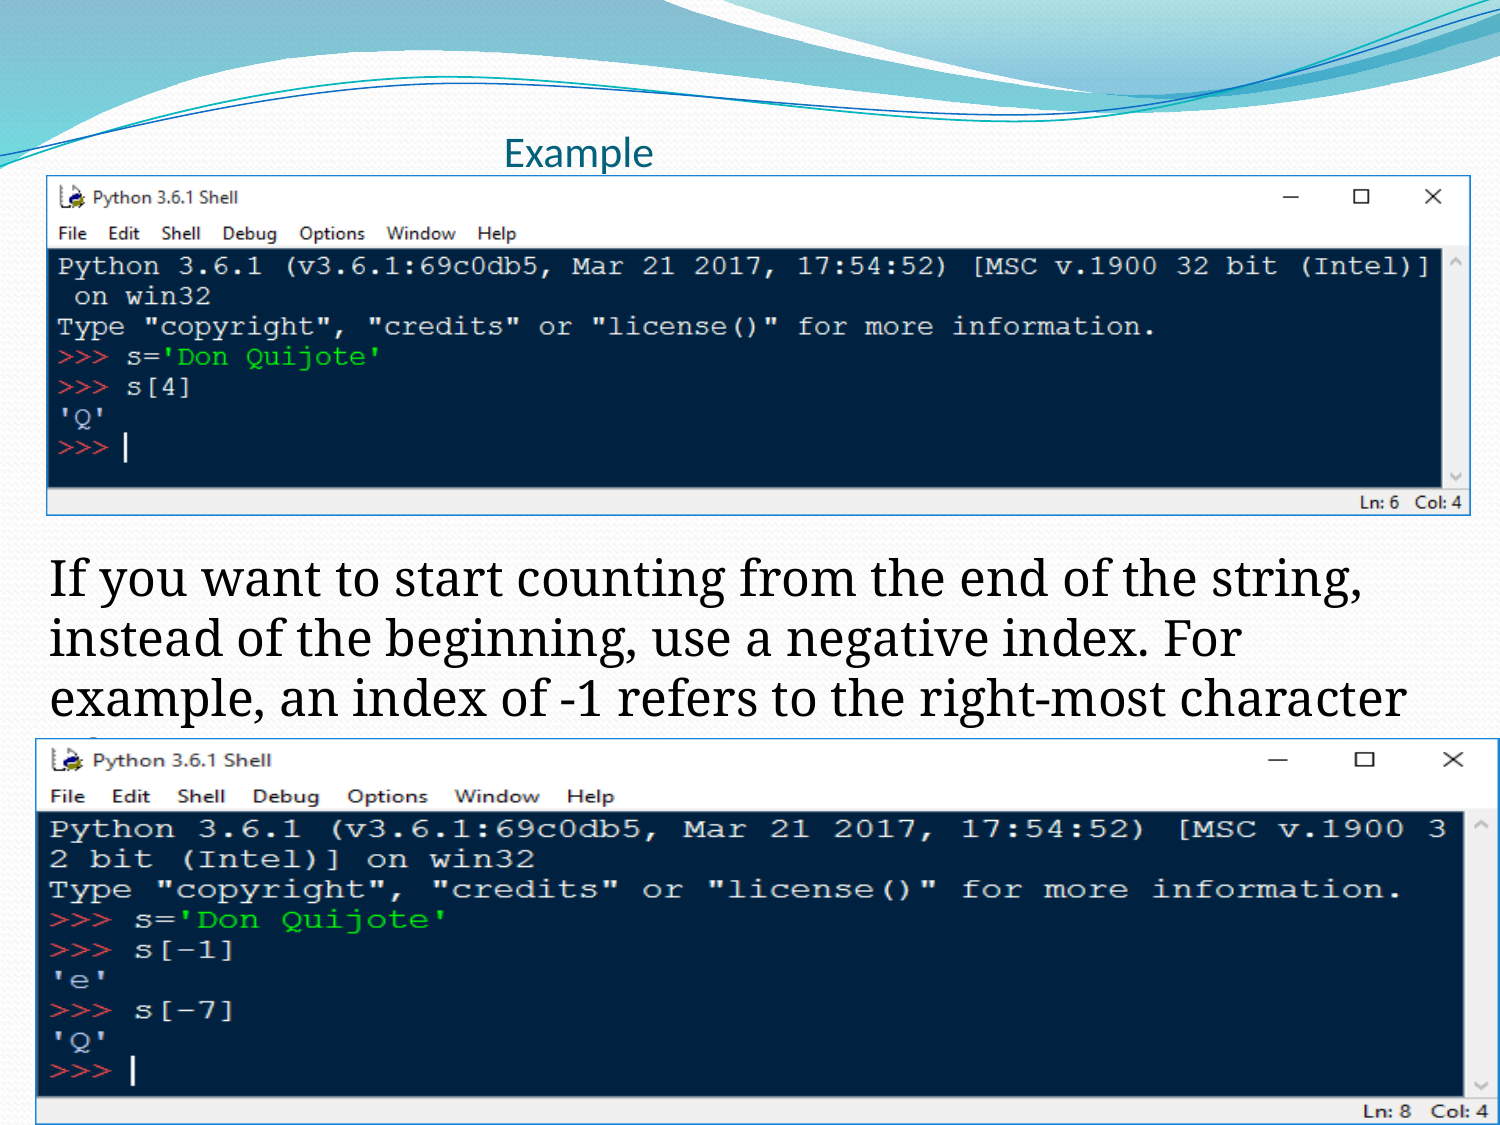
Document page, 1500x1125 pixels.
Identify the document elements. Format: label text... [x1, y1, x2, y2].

picture [34, 737, 1500, 1125]
title Example [503, 115, 1425, 174]
picture [46, 175, 1471, 516]
text_box If you want to start counting from the end of the string, instead of the beginning, use a negative index. For example, an index of -1 refers to the right-most character of the string [35, 538, 1465, 737]
